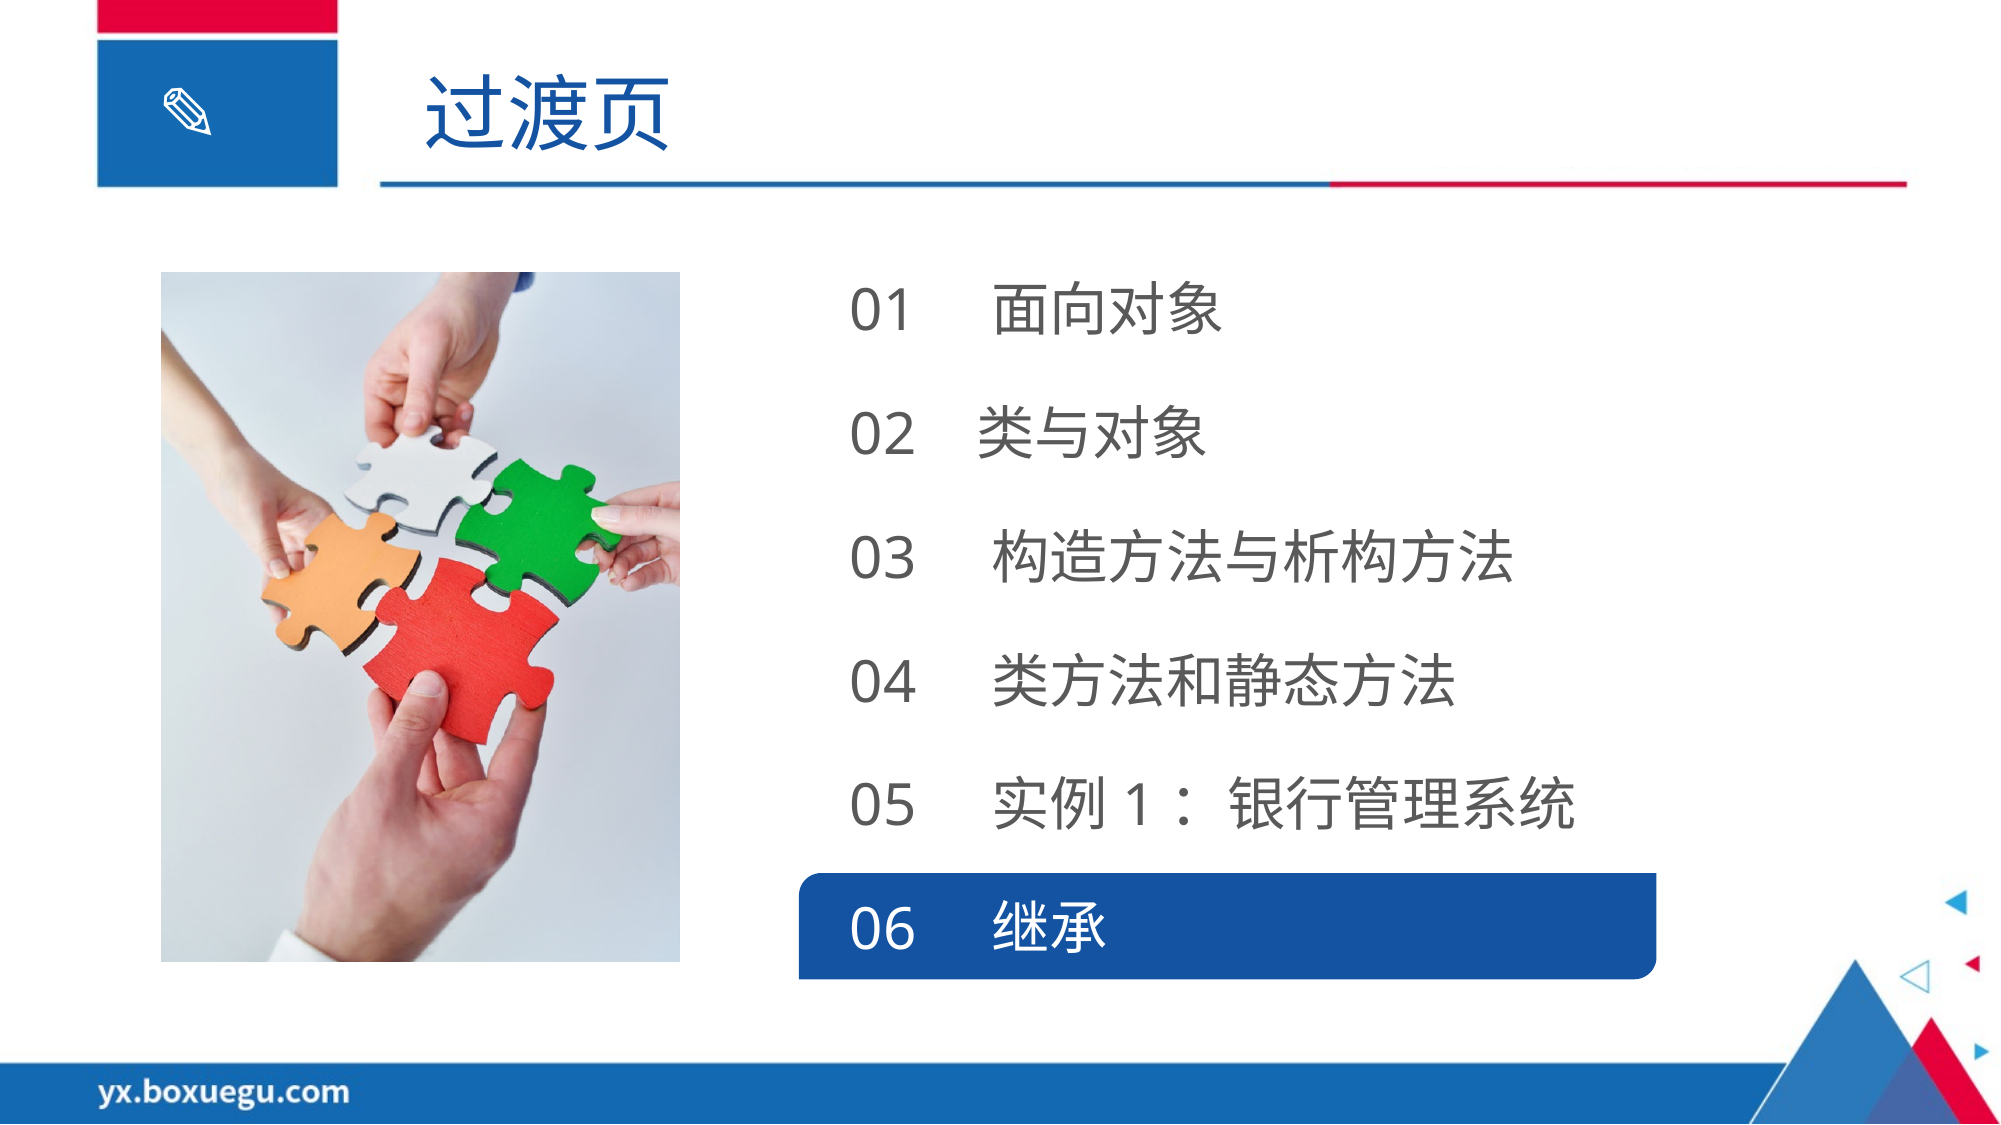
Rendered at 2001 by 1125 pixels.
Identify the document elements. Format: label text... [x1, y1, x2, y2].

text_box 过渡页 [409, 53, 899, 169]
text_box 05 实例1：银行管理系统 [849, 767, 1657, 838]
text_box 01 面向对象 [849, 272, 1657, 343]
text_box [797, 871, 1658, 981]
text_box 04 类方法和静态方法 [849, 643, 1657, 714]
text_box 06 继承 [849, 891, 1657, 962]
text_box 02 类与对象 [849, 395, 1657, 467]
text_box 03 构造方法与析构方法 [849, 519, 1657, 590]
picture [0, 0, 2000, 1124]
